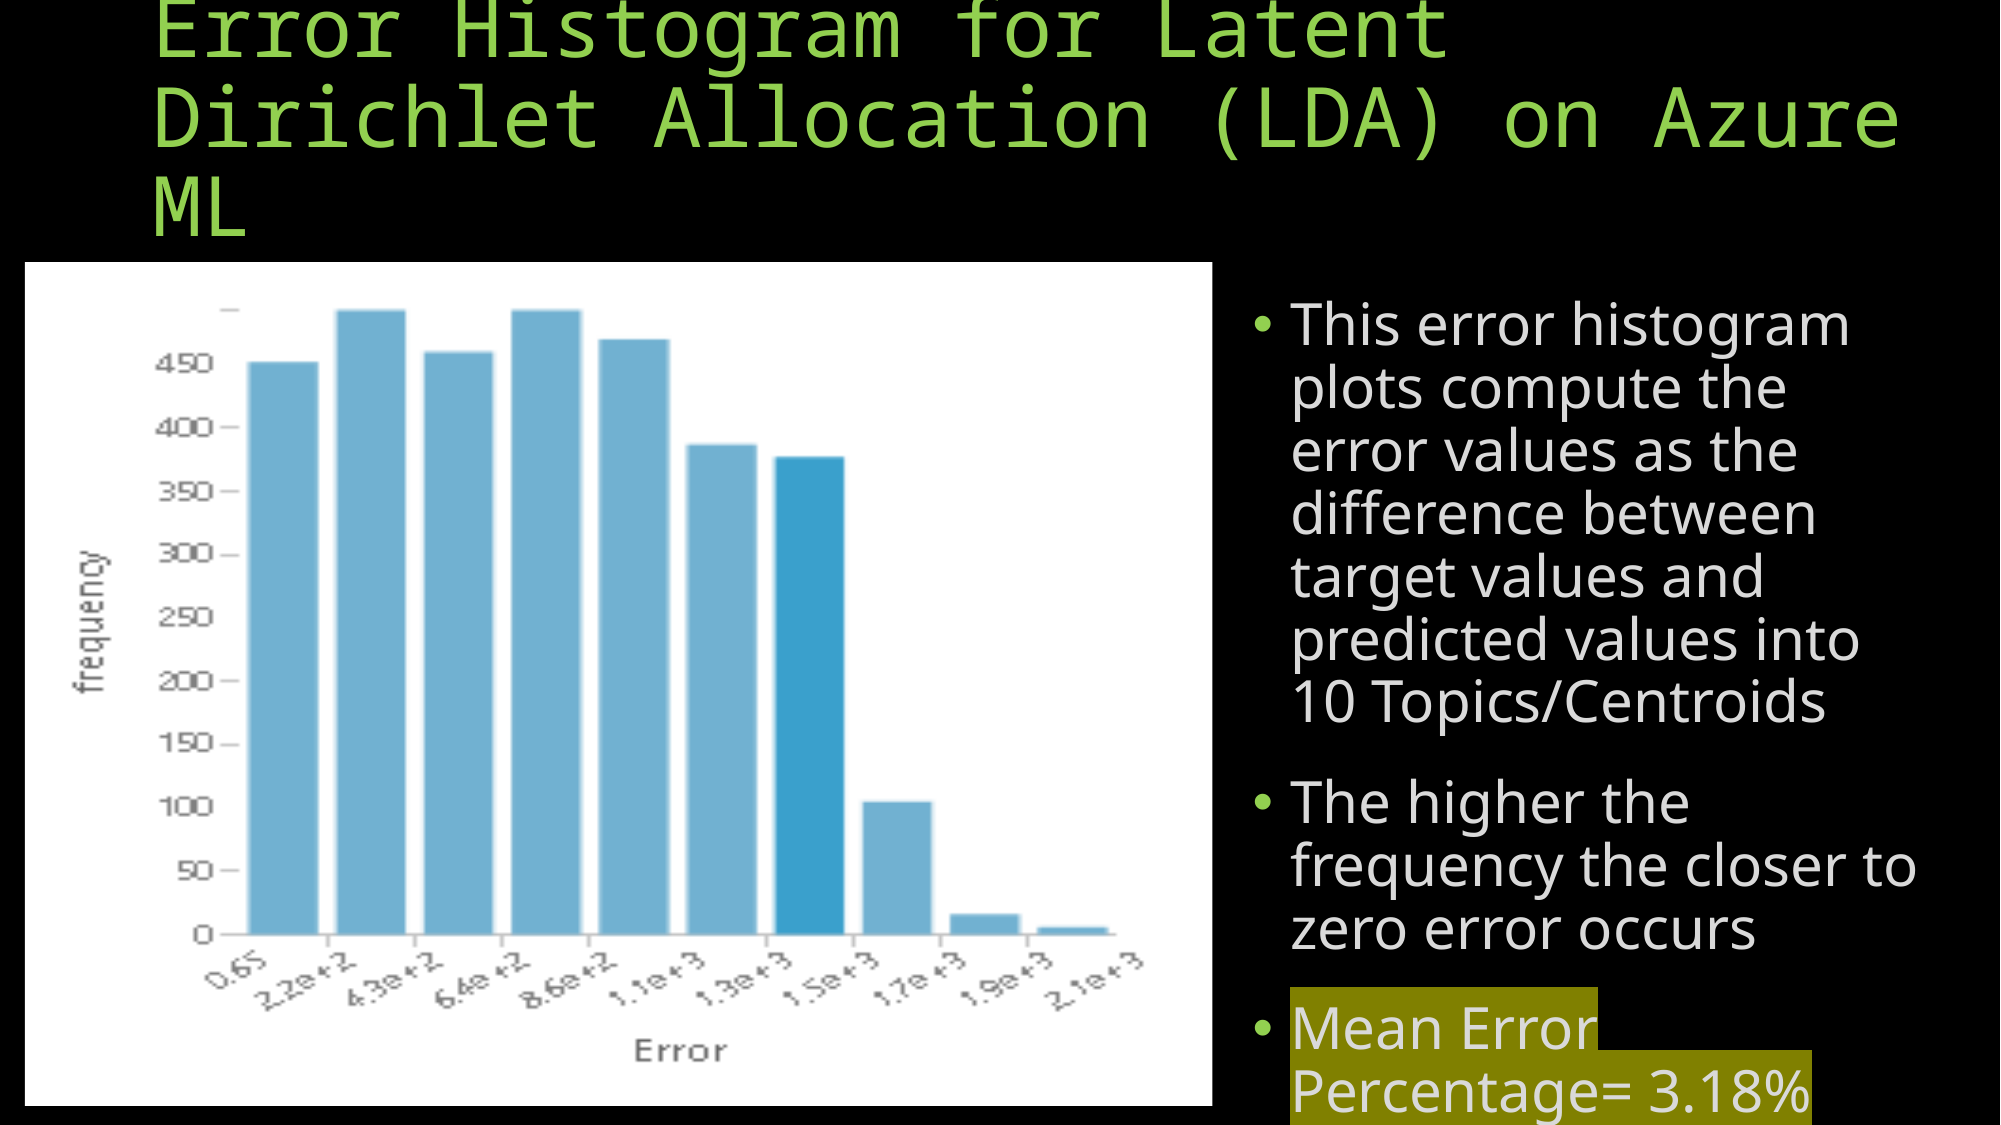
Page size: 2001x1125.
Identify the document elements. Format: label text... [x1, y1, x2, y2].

list This error histogram plots compute the error values as the difference between target values and predicted values into 10 Topics/Centroids The higher the frequency the closer to zero error occurs Mean Error Percentage= 3.18% [1237, 287, 1950, 988]
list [24, 262, 1213, 1106]
title Error Histogram for Latent Dirichlet Allocation (LDA) on Azure ML [137, 75, 1925, 263]
